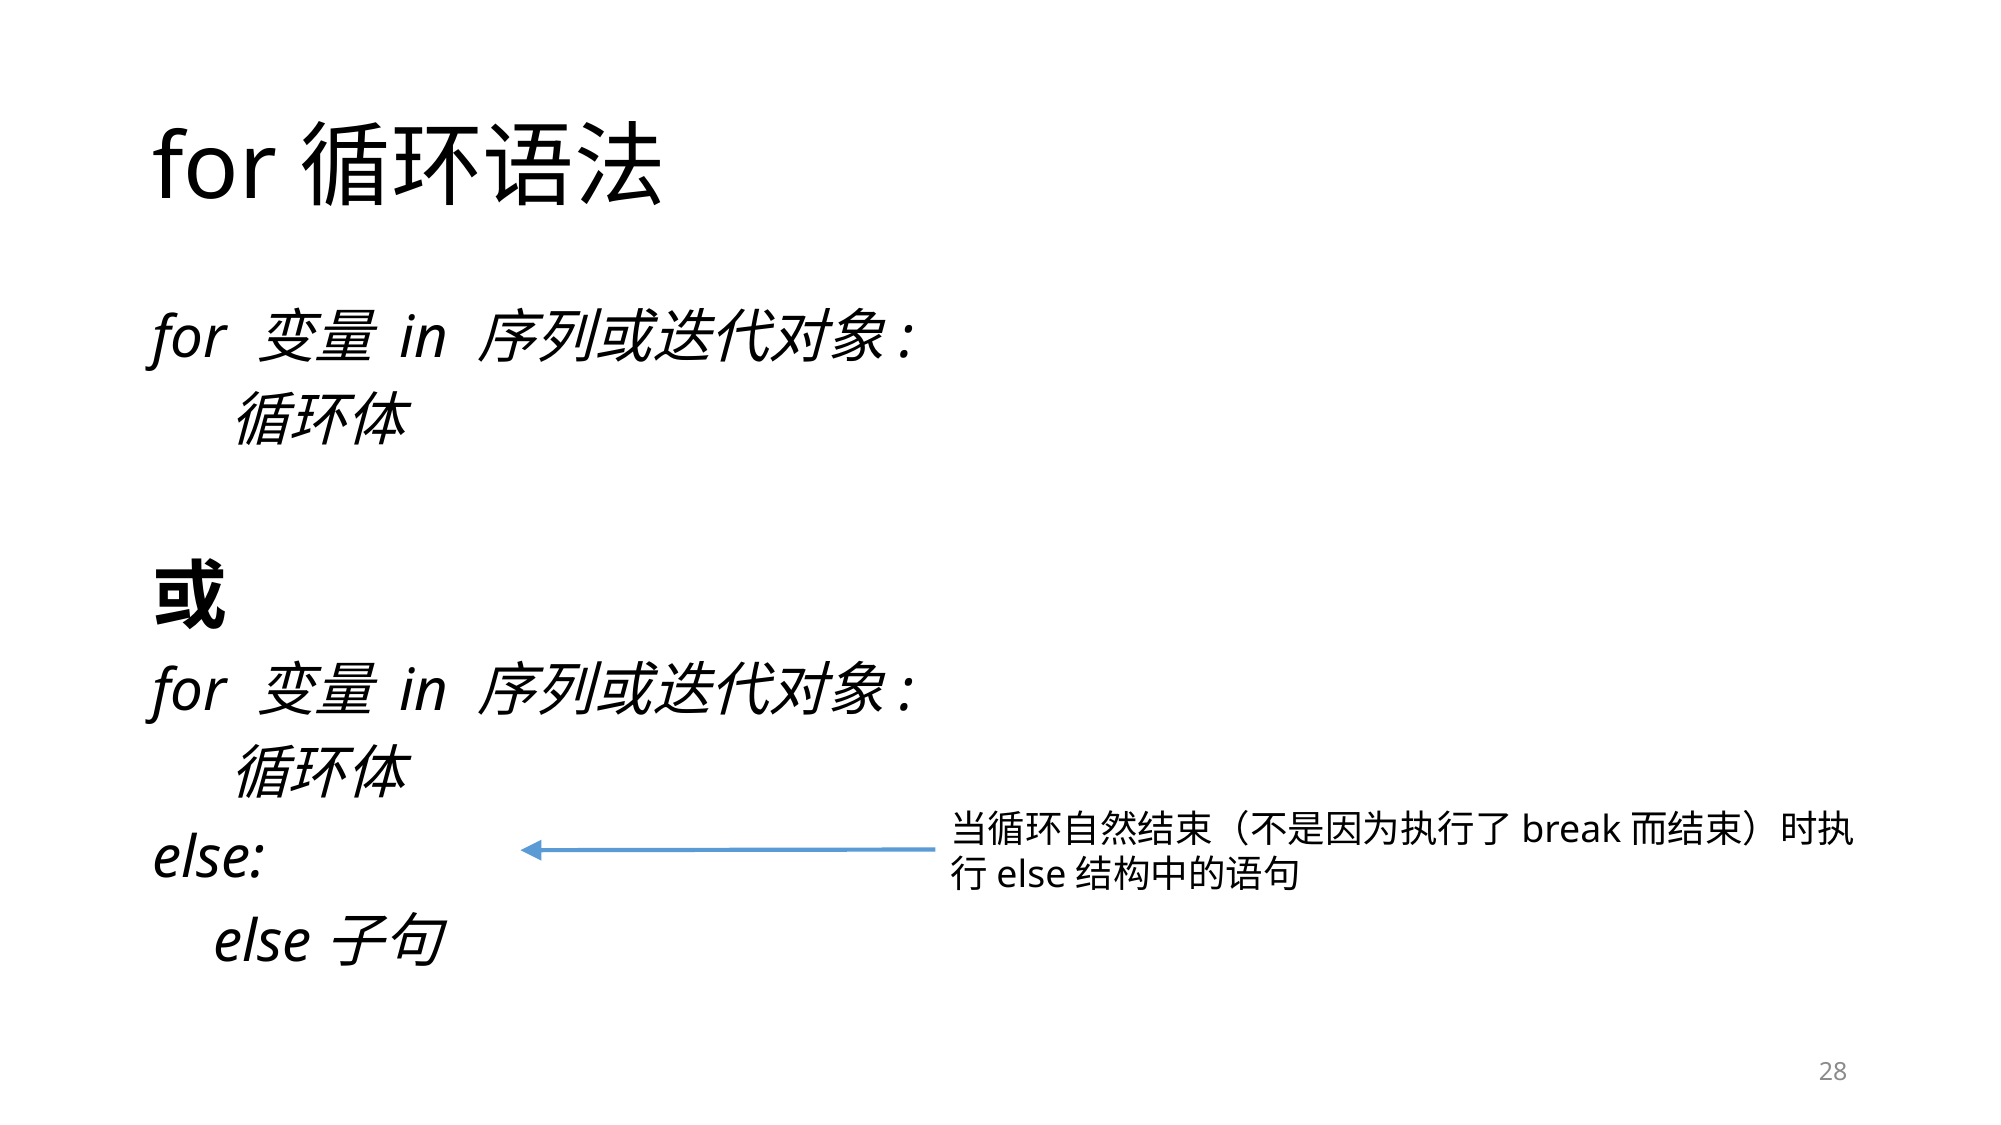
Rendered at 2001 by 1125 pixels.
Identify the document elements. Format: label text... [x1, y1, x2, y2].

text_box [520, 797, 1901, 904]
slide_number 28 [1412, 1042, 1863, 1103]
list for 变量 in 序列或迭代对象: 循环体 或 for 变量 in 序列或迭代对象: 循环体 else: else子句 [137, 299, 1863, 1014]
title for循环语法 [137, 59, 1863, 278]
